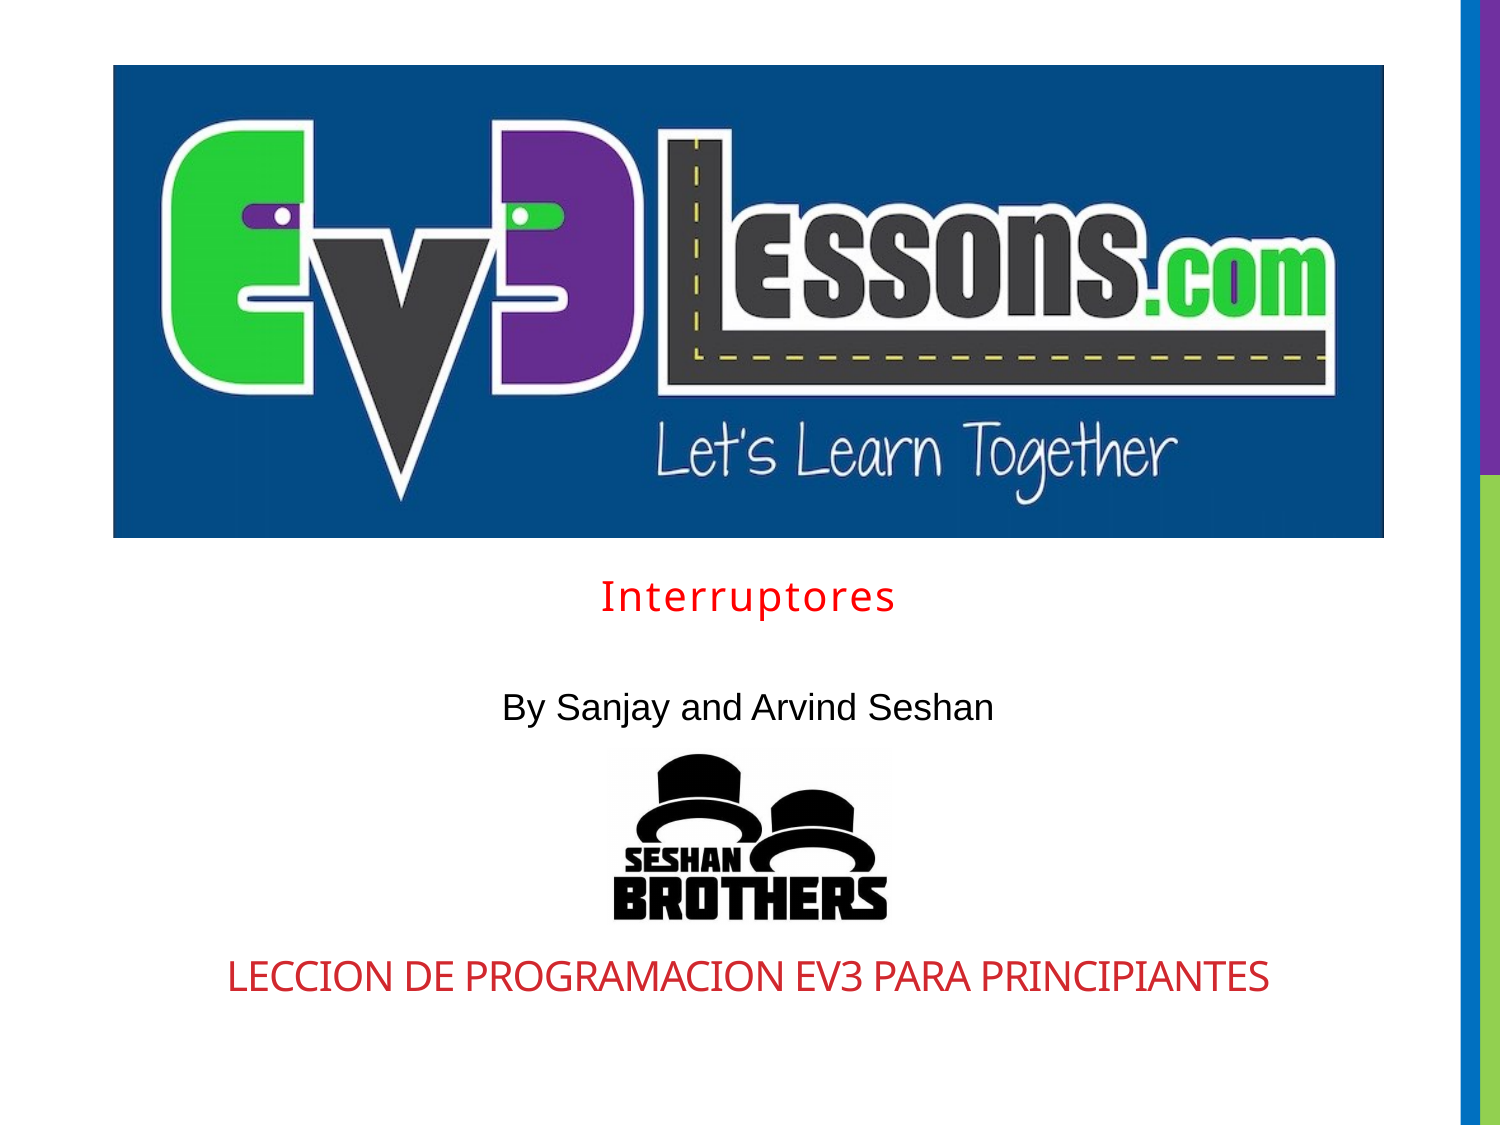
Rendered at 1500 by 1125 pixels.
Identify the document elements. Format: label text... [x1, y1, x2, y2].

title LECCION DE PROGRAMACION EV3 PARA PRInCIPIANTES [82, 941, 1415, 1041]
subtitle Interruptores [185, 562, 1311, 713]
picture [113, 65, 1384, 538]
picture [606, 747, 893, 926]
